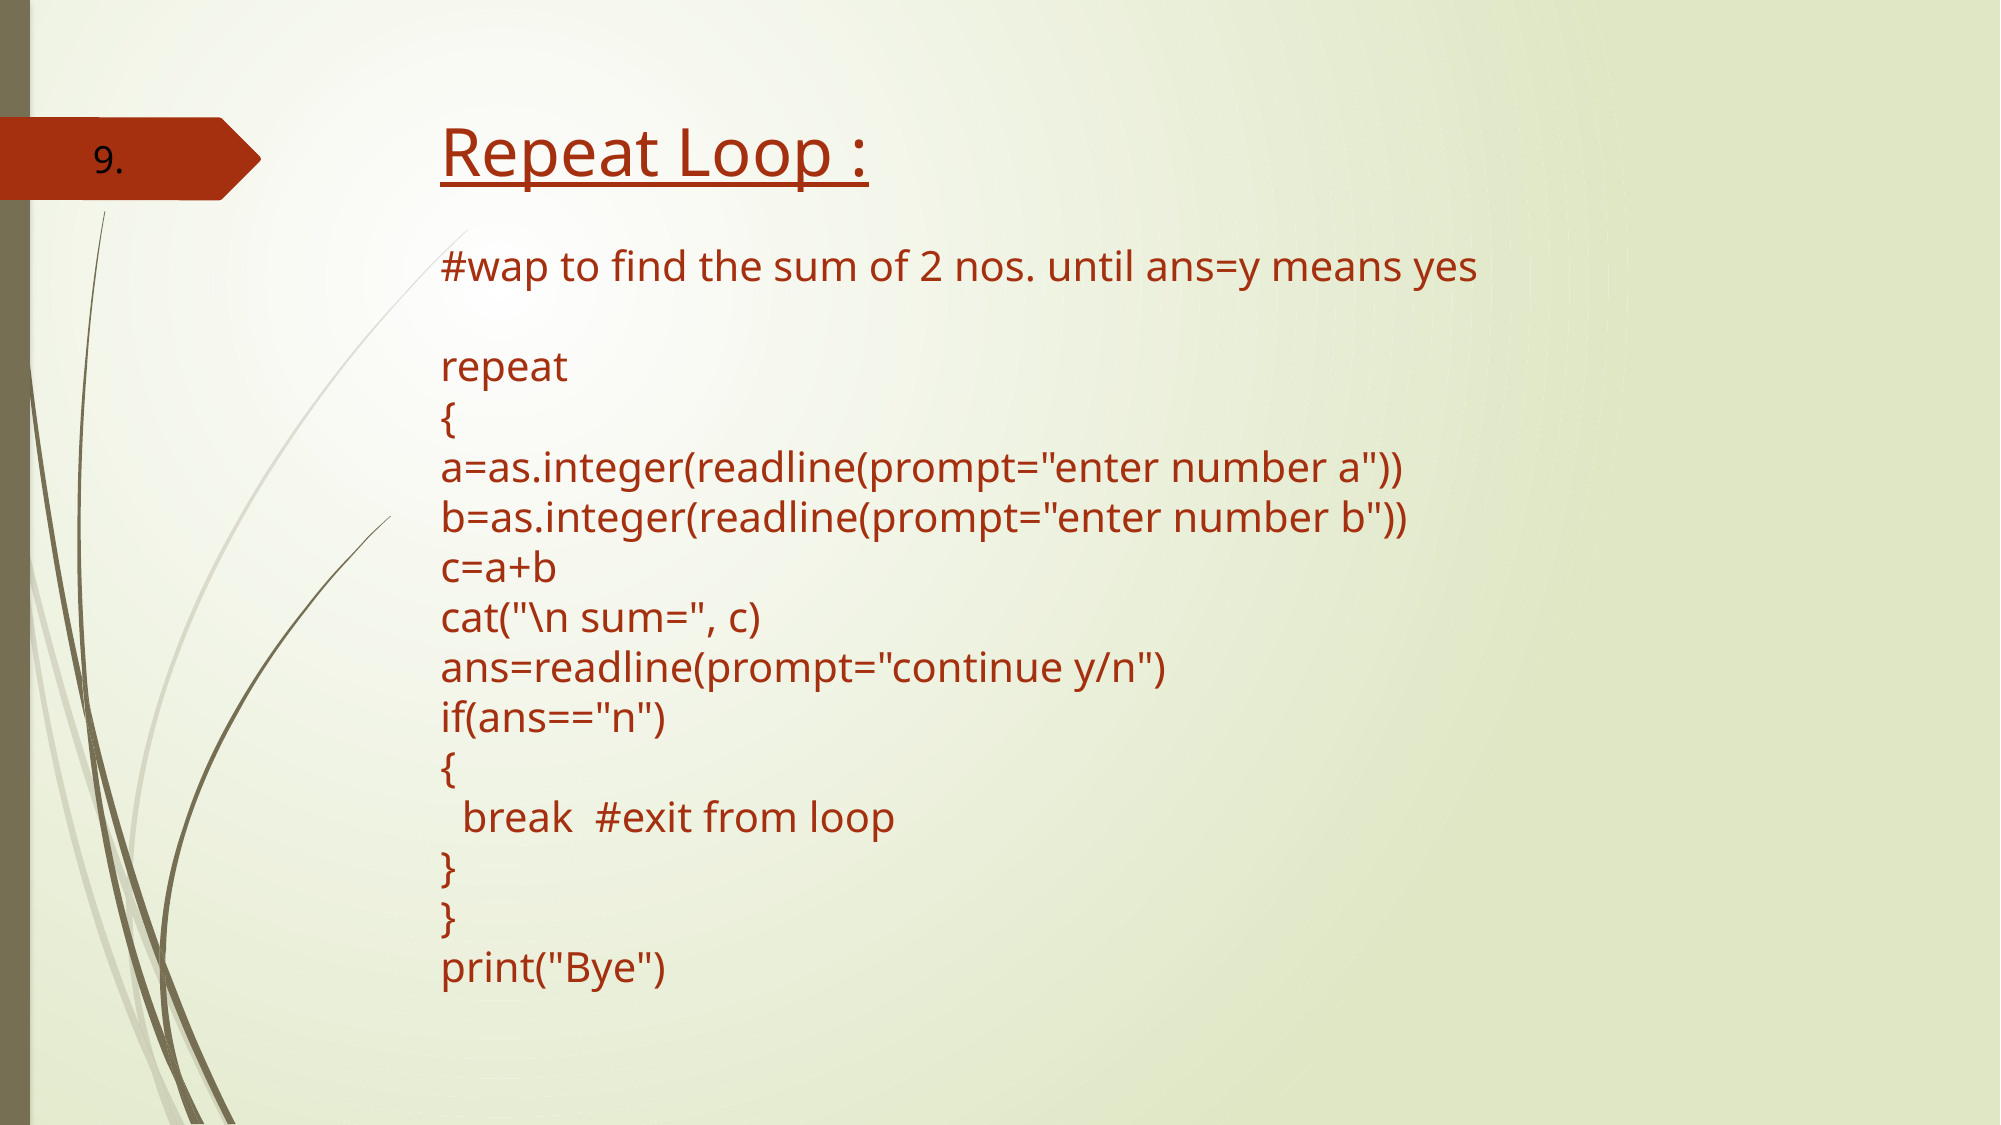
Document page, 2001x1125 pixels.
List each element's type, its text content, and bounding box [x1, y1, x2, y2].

title Repeat Loop : #wap to find the sum of 2 nos. until ans=y means yes repeat { a=as.integer(readline(prompt="enter number a")) b=as.integer(readline(prompt="enter number b")) c=a+b cat("\n sum=", c) ans=readline(prompt="continue y/n") if(ans=="n") { break #exit from loop } } print("Bye") [425, 102, 1888, 1125]
text_box 9. [78, 128, 224, 189]
